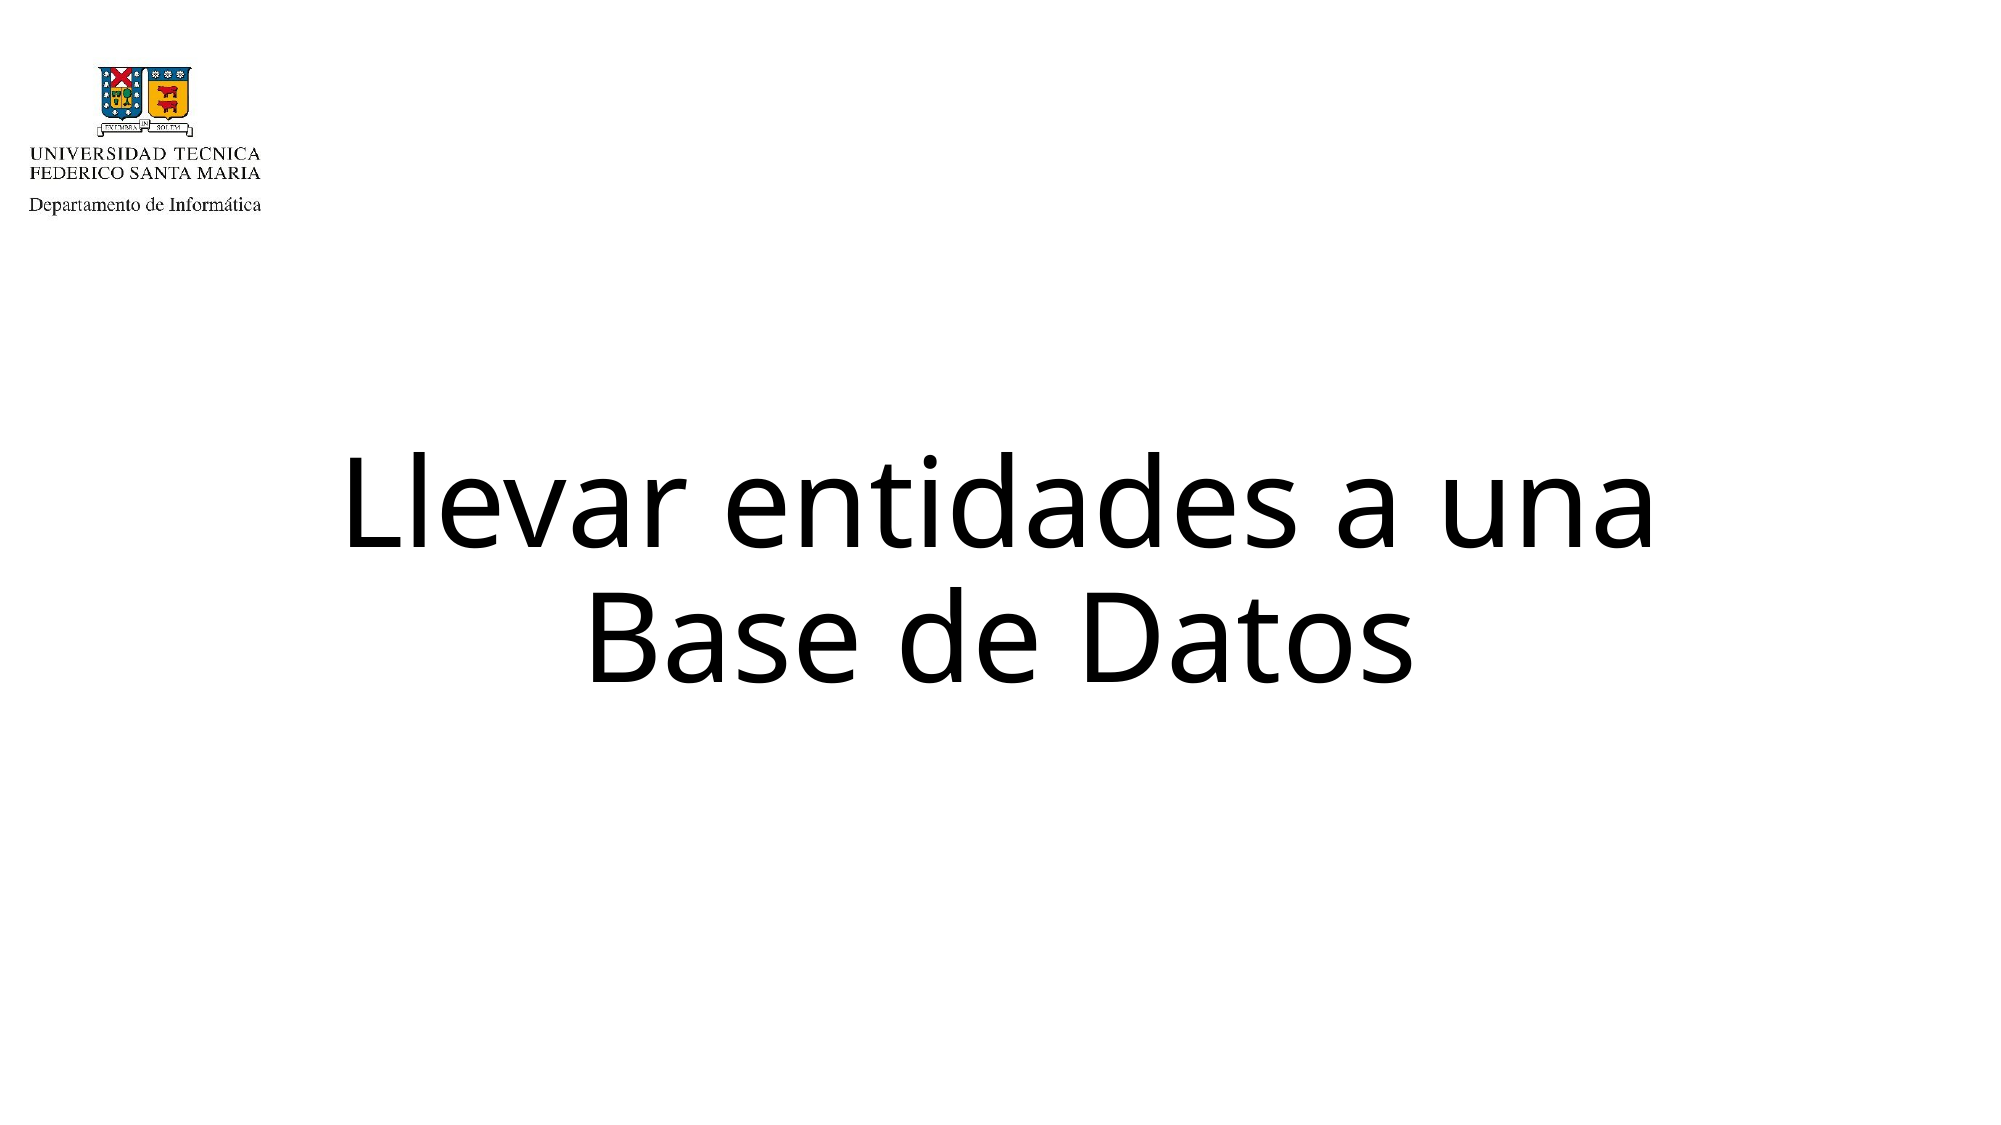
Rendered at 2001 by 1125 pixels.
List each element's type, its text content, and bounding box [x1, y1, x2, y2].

picture [0, 0, 290, 290]
title Llevar entidades a una Base de Datos [235, 408, 1765, 717]
